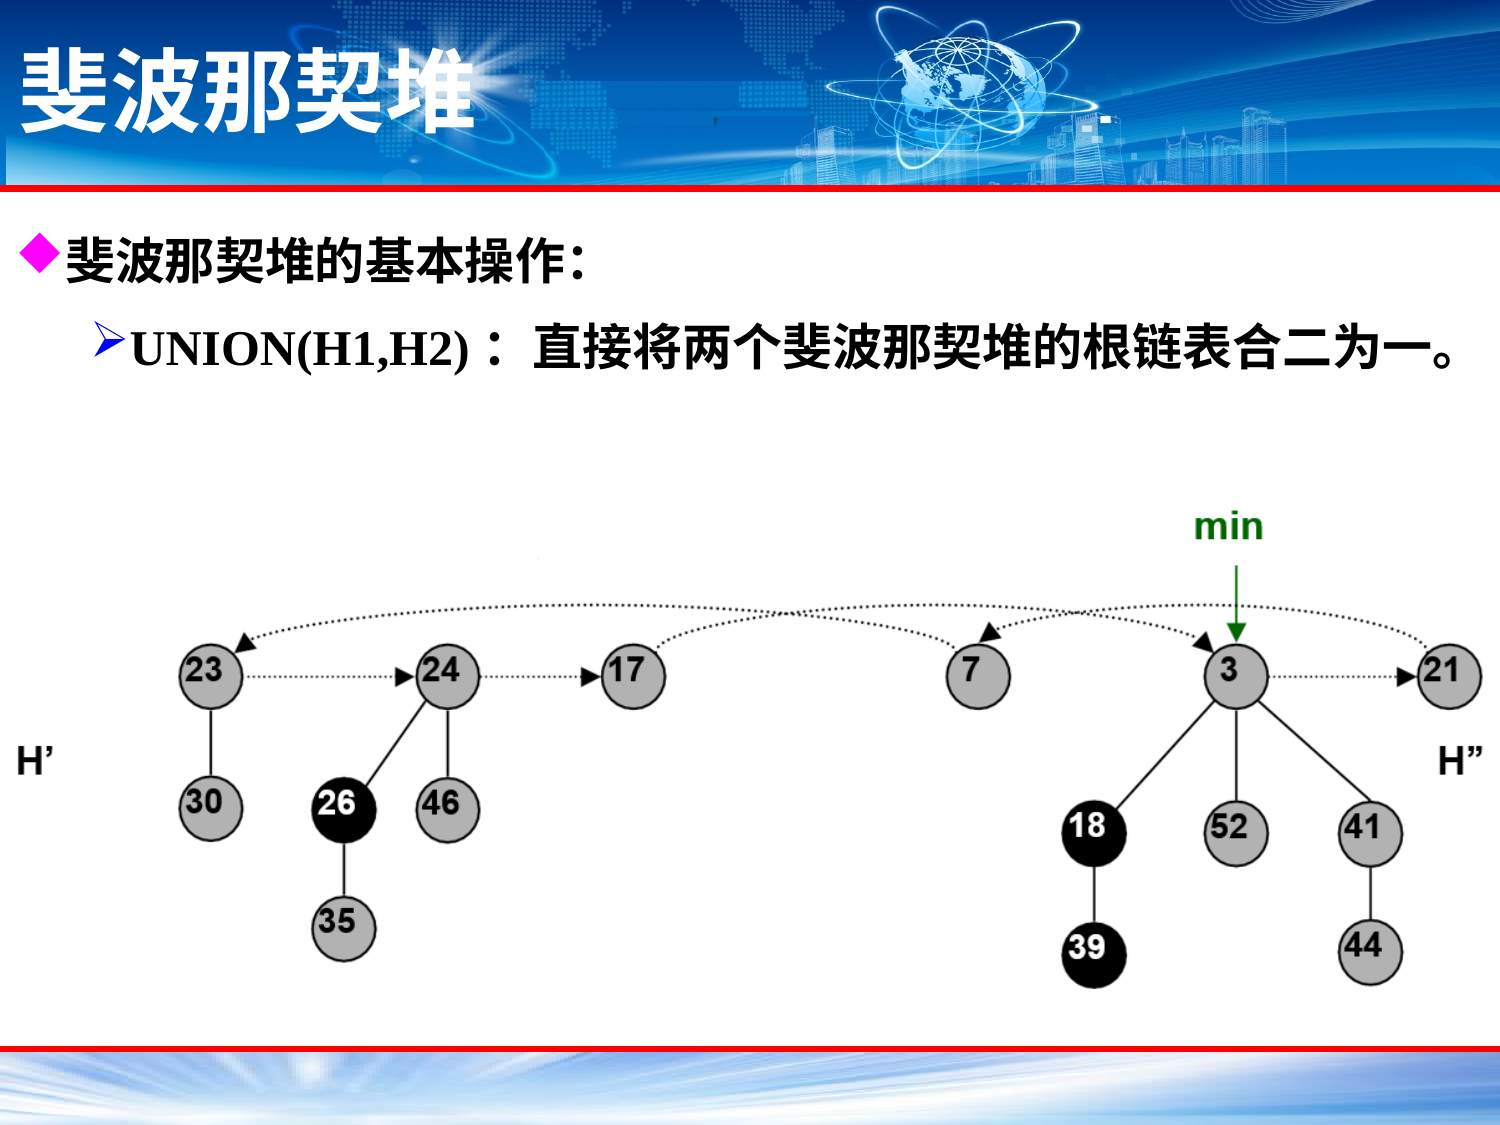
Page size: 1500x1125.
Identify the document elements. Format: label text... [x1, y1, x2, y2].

picture [0, 1052, 1500, 1125]
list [2, 497, 1500, 999]
title 斐波那契堆 [3, 2, 1500, 189]
picture [0, 0, 1500, 185]
text_box 斐波那契堆的基本操作： UNION(H1,H2)：直接将两个斐波那契堆的根链表合二为一。 [0, 207, 1498, 1032]
